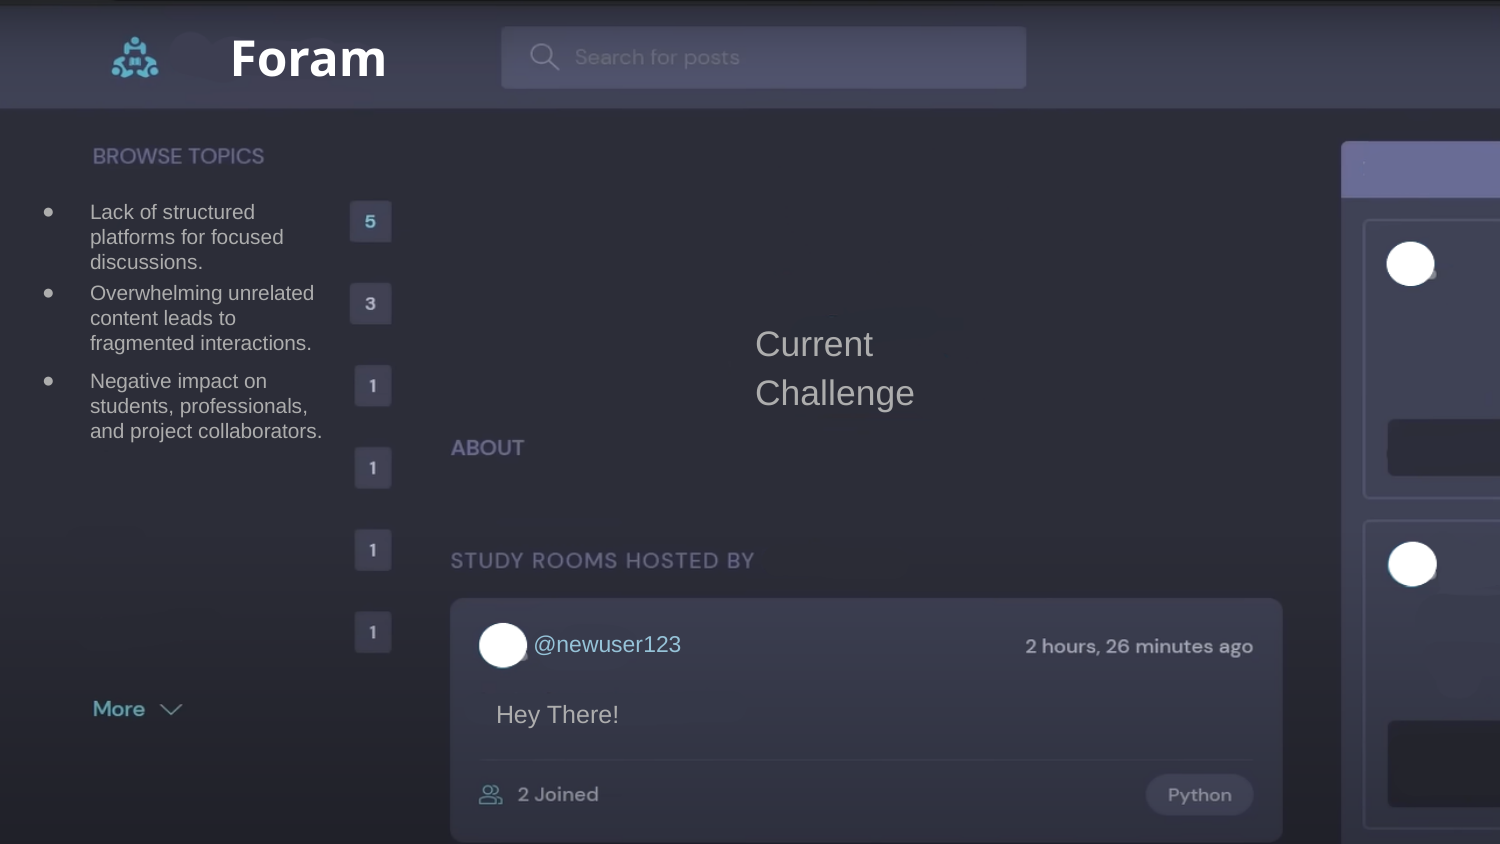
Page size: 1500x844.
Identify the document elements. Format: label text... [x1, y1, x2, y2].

title Foram [184, 33, 433, 102]
text_box Current Challenge [739, 299, 988, 427]
text_box @newuser123 [518, 614, 722, 700]
text_box Lack of structured platforms for focused discussions. [0, 183, 306, 264]
text_box Overwhelming unrelated content leads to fragmented interactions. [0, 264, 344, 352]
text_box Hey There! [480, 688, 635, 743]
picture [0, 755, 1500, 844]
text_box Negative impact on students, professionals, and project collaborators. [0, 352, 344, 458]
text_box [0, 679, 1500, 755]
picture [0, 0, 1500, 679]
